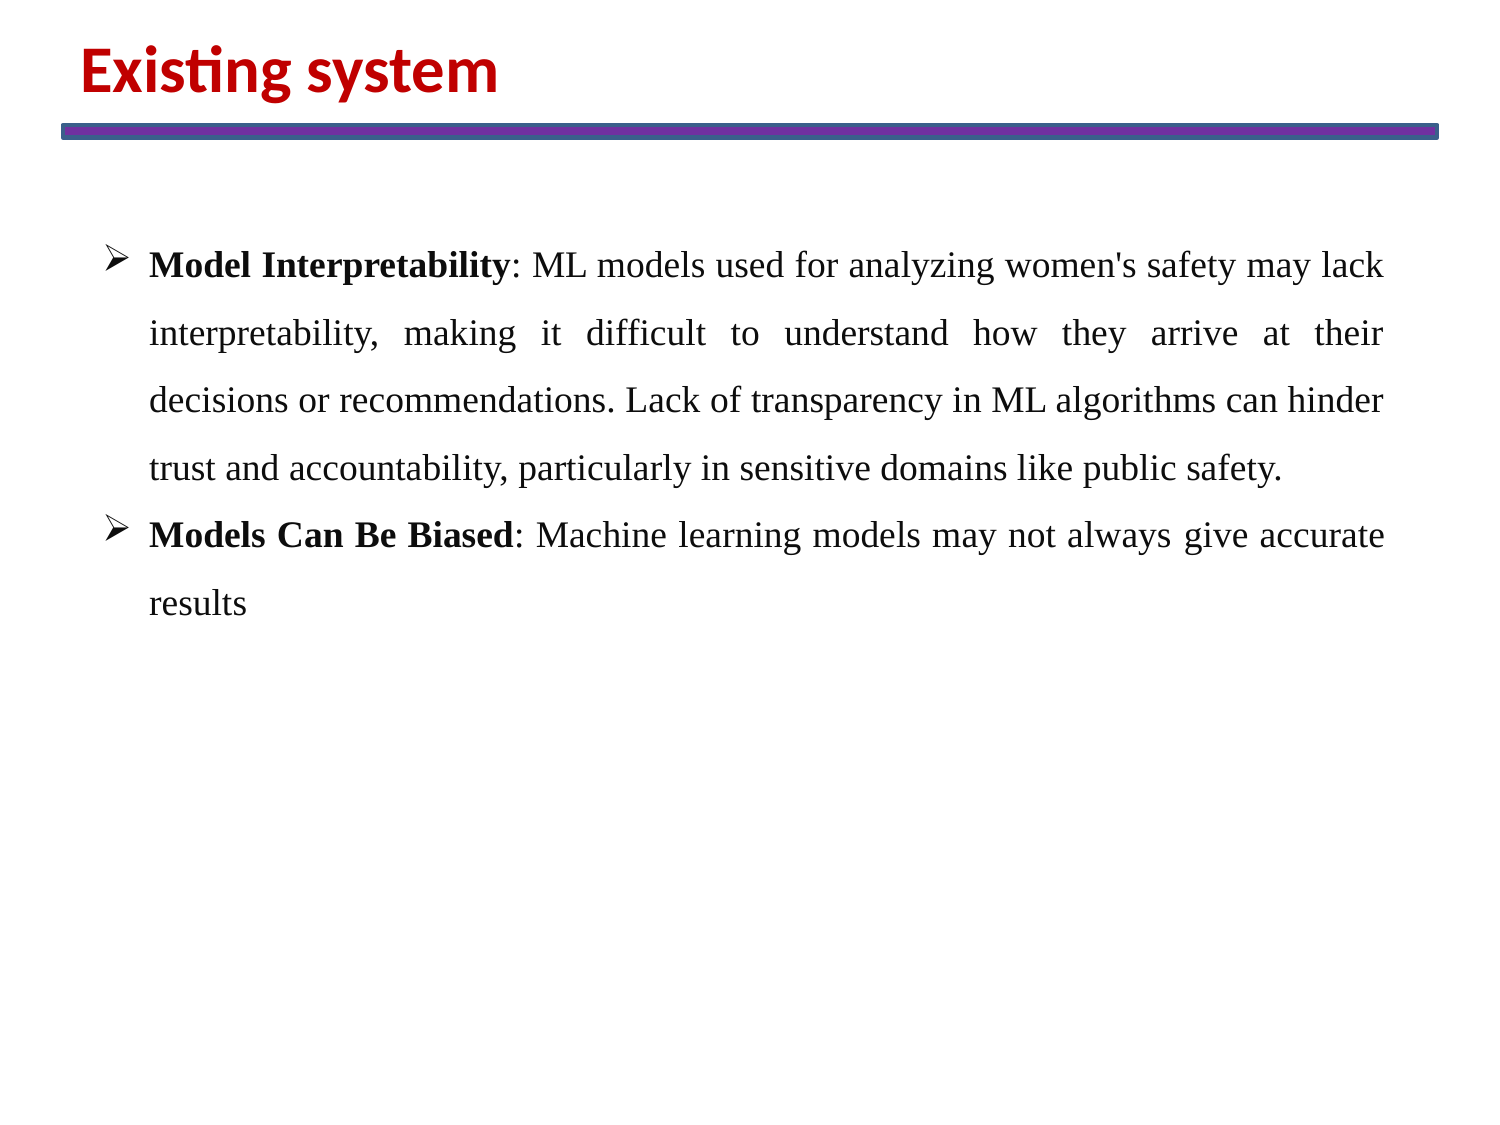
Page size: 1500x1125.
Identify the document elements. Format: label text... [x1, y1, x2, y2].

text_box [650, 124, 1438, 138]
text_box Model Interpretability: ML models used for analyzing women's safety may lack interpretability, making it difficult to understand how they arrive at their decisions or recommendations. Lack of transparency in ML algorithms can hinder trust and accountability, particularly in sensitive domains like public safety. Models Can Be Biased: Machine learning models may not always give accurate results [87, 165, 1400, 631]
text_box Existing system [65, 18, 650, 194]
